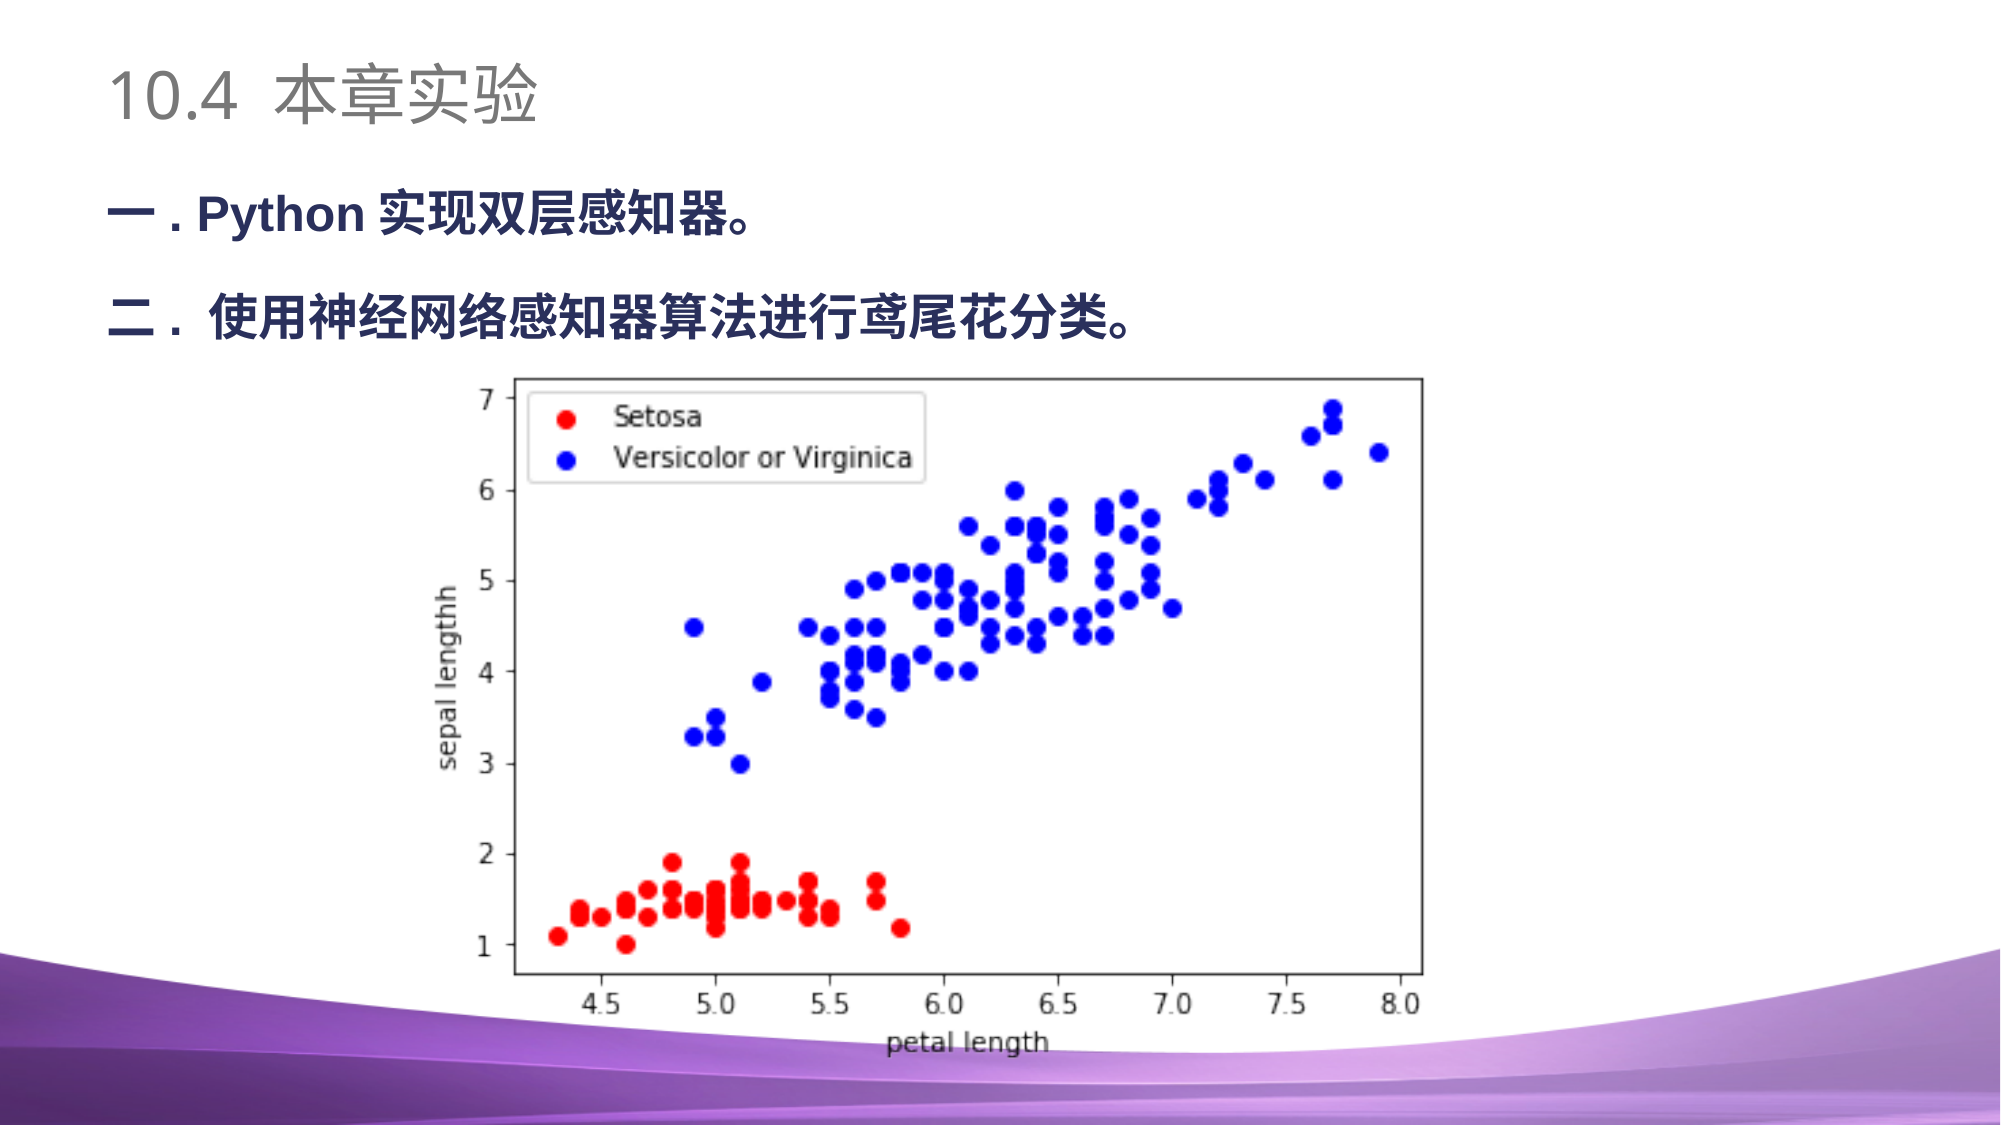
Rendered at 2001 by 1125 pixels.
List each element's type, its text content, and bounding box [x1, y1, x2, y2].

title 10.4 本章实验 [91, 26, 1906, 142]
picture [0, 371, 2001, 1125]
list 一. Python实现双层感知器。 二. 使用神经网络感知器算法进行鸢尾花分类。 [91, 168, 1906, 1021]
